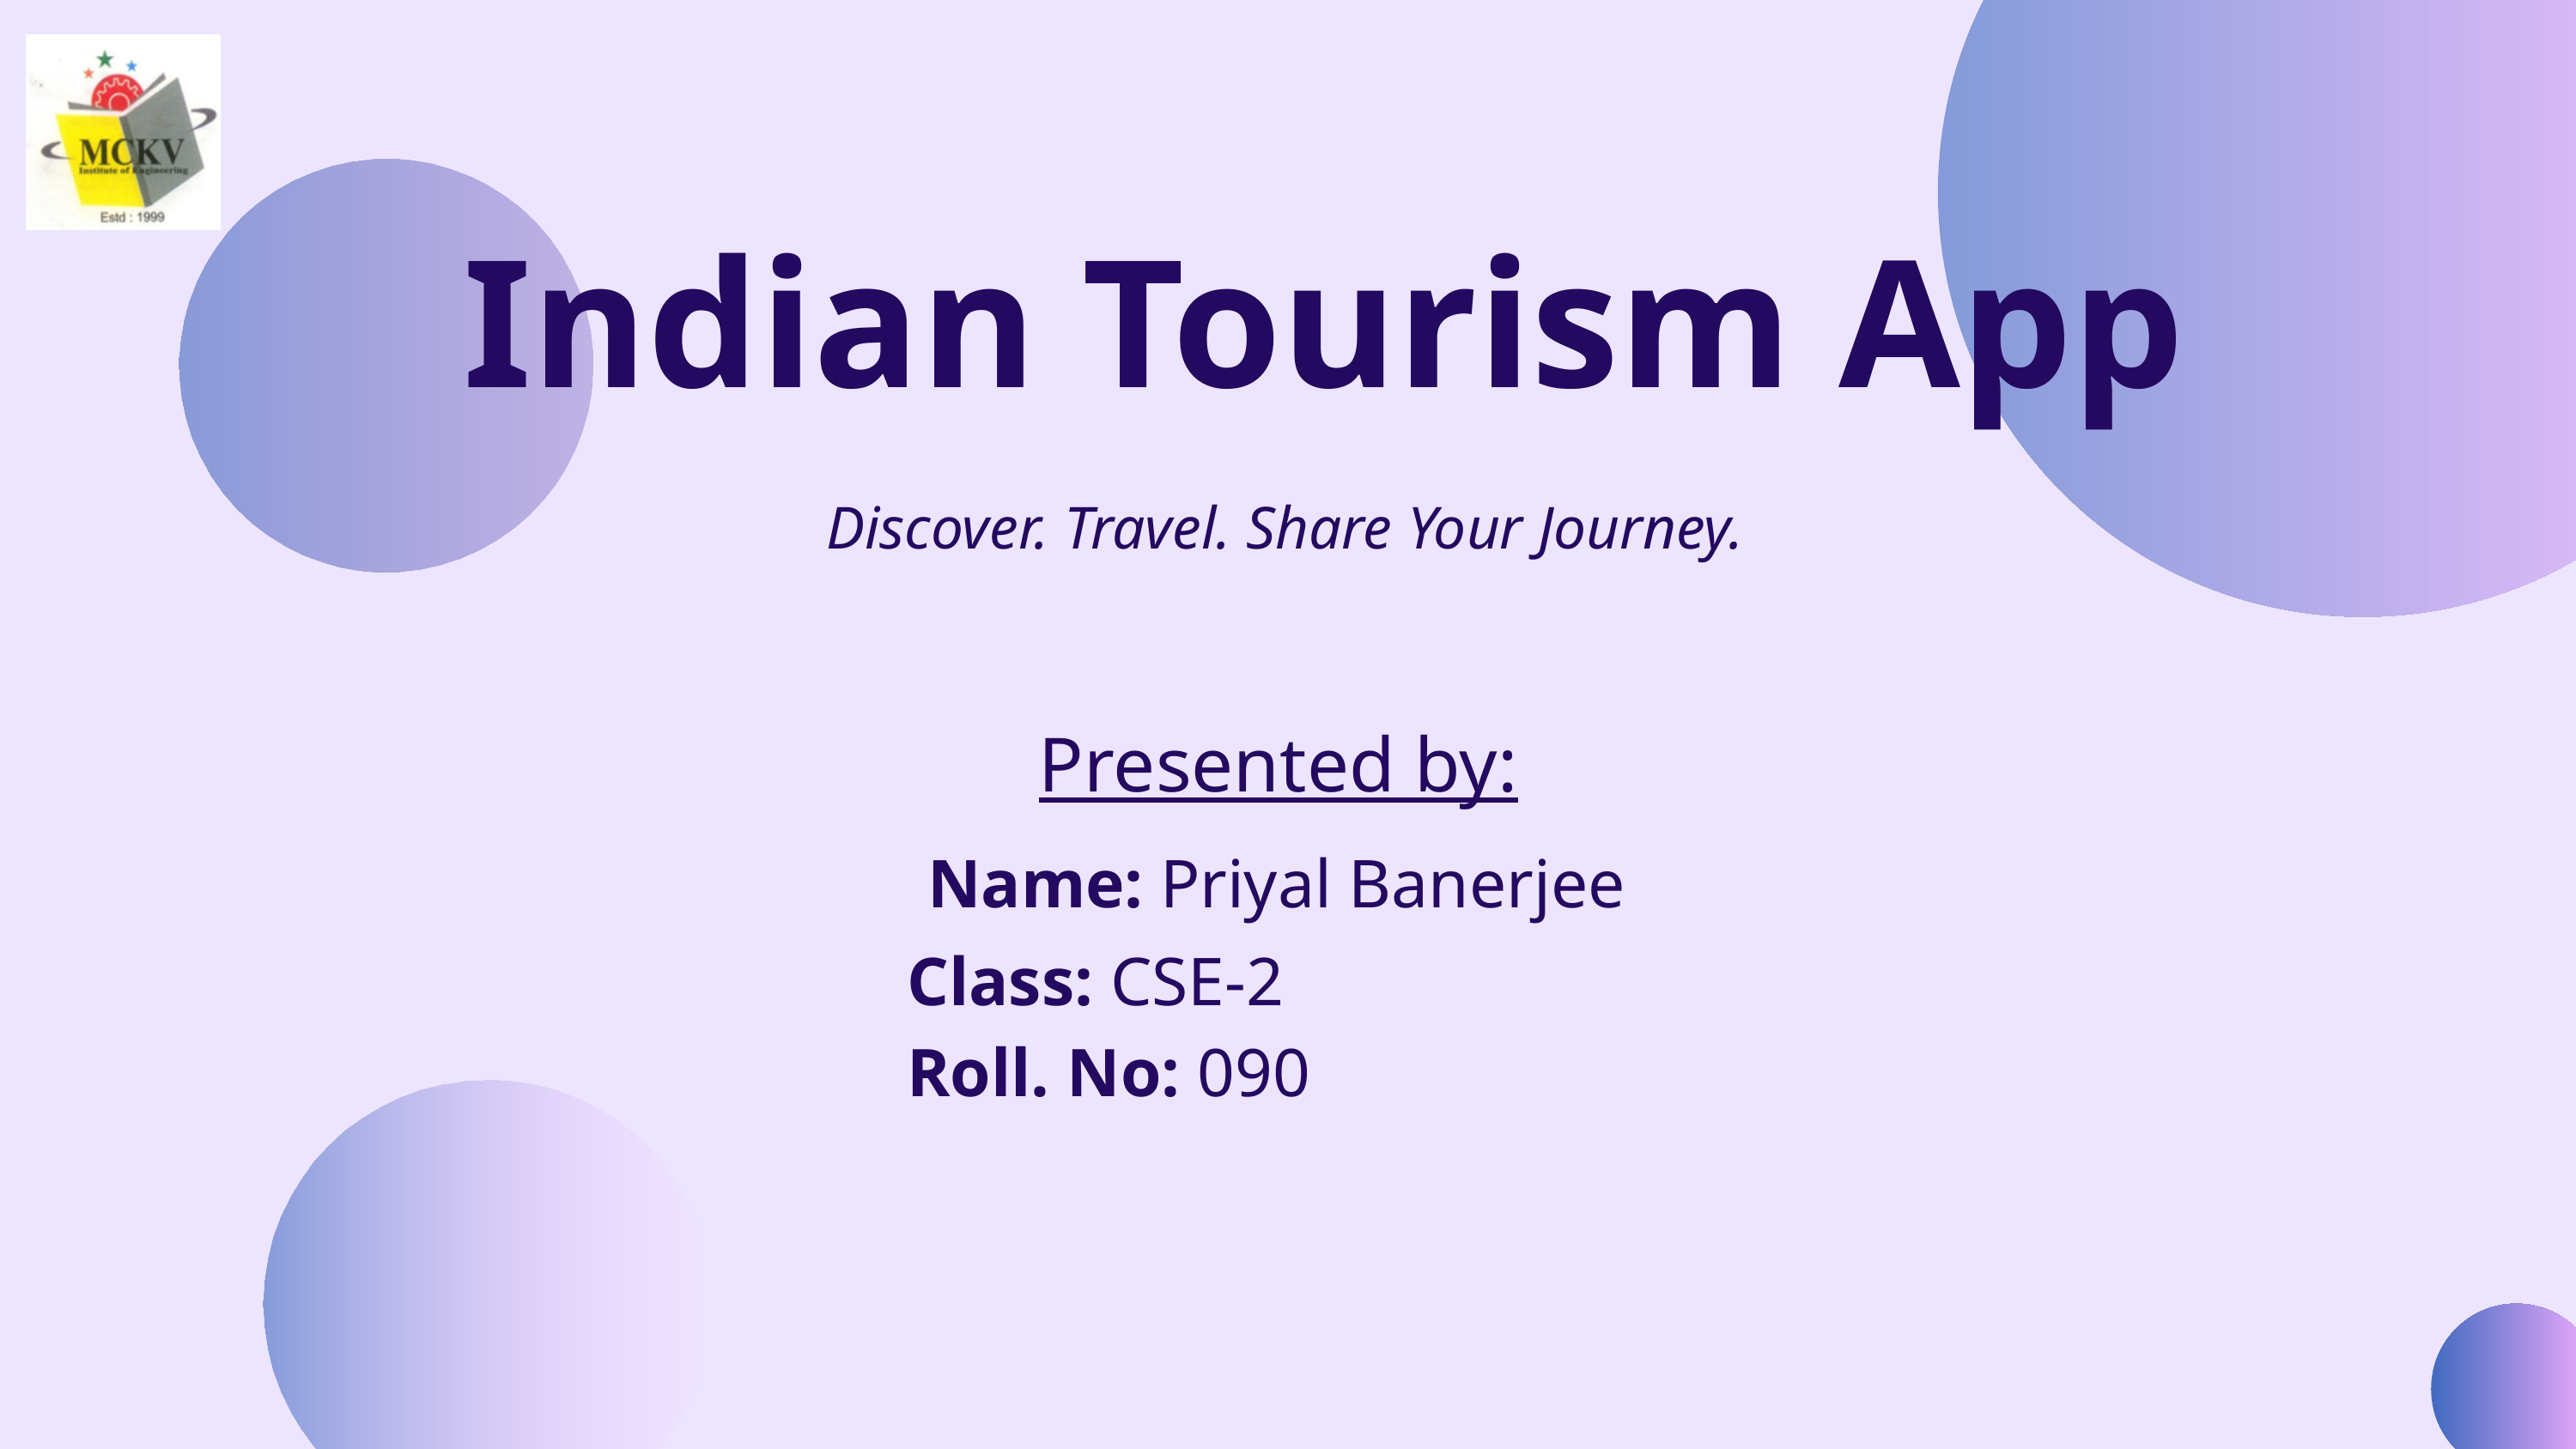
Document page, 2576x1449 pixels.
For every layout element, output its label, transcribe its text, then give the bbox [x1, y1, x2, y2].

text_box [263, 1079, 713, 1449]
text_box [2430, 1303, 2576, 1449]
text_box Presented by: Name: Priyal Banerjee Class: CSE-2 Roll. No: 090 [443, 750, 2075, 1110]
text_box Discover. Travel. Share Your Journey. [598, 500, 1933, 561]
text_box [1937, 0, 2576, 617]
text_box Indian Tourism App [598, 282, 1933, 423]
text_box [26, 34, 222, 230]
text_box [178, 158, 593, 573]
